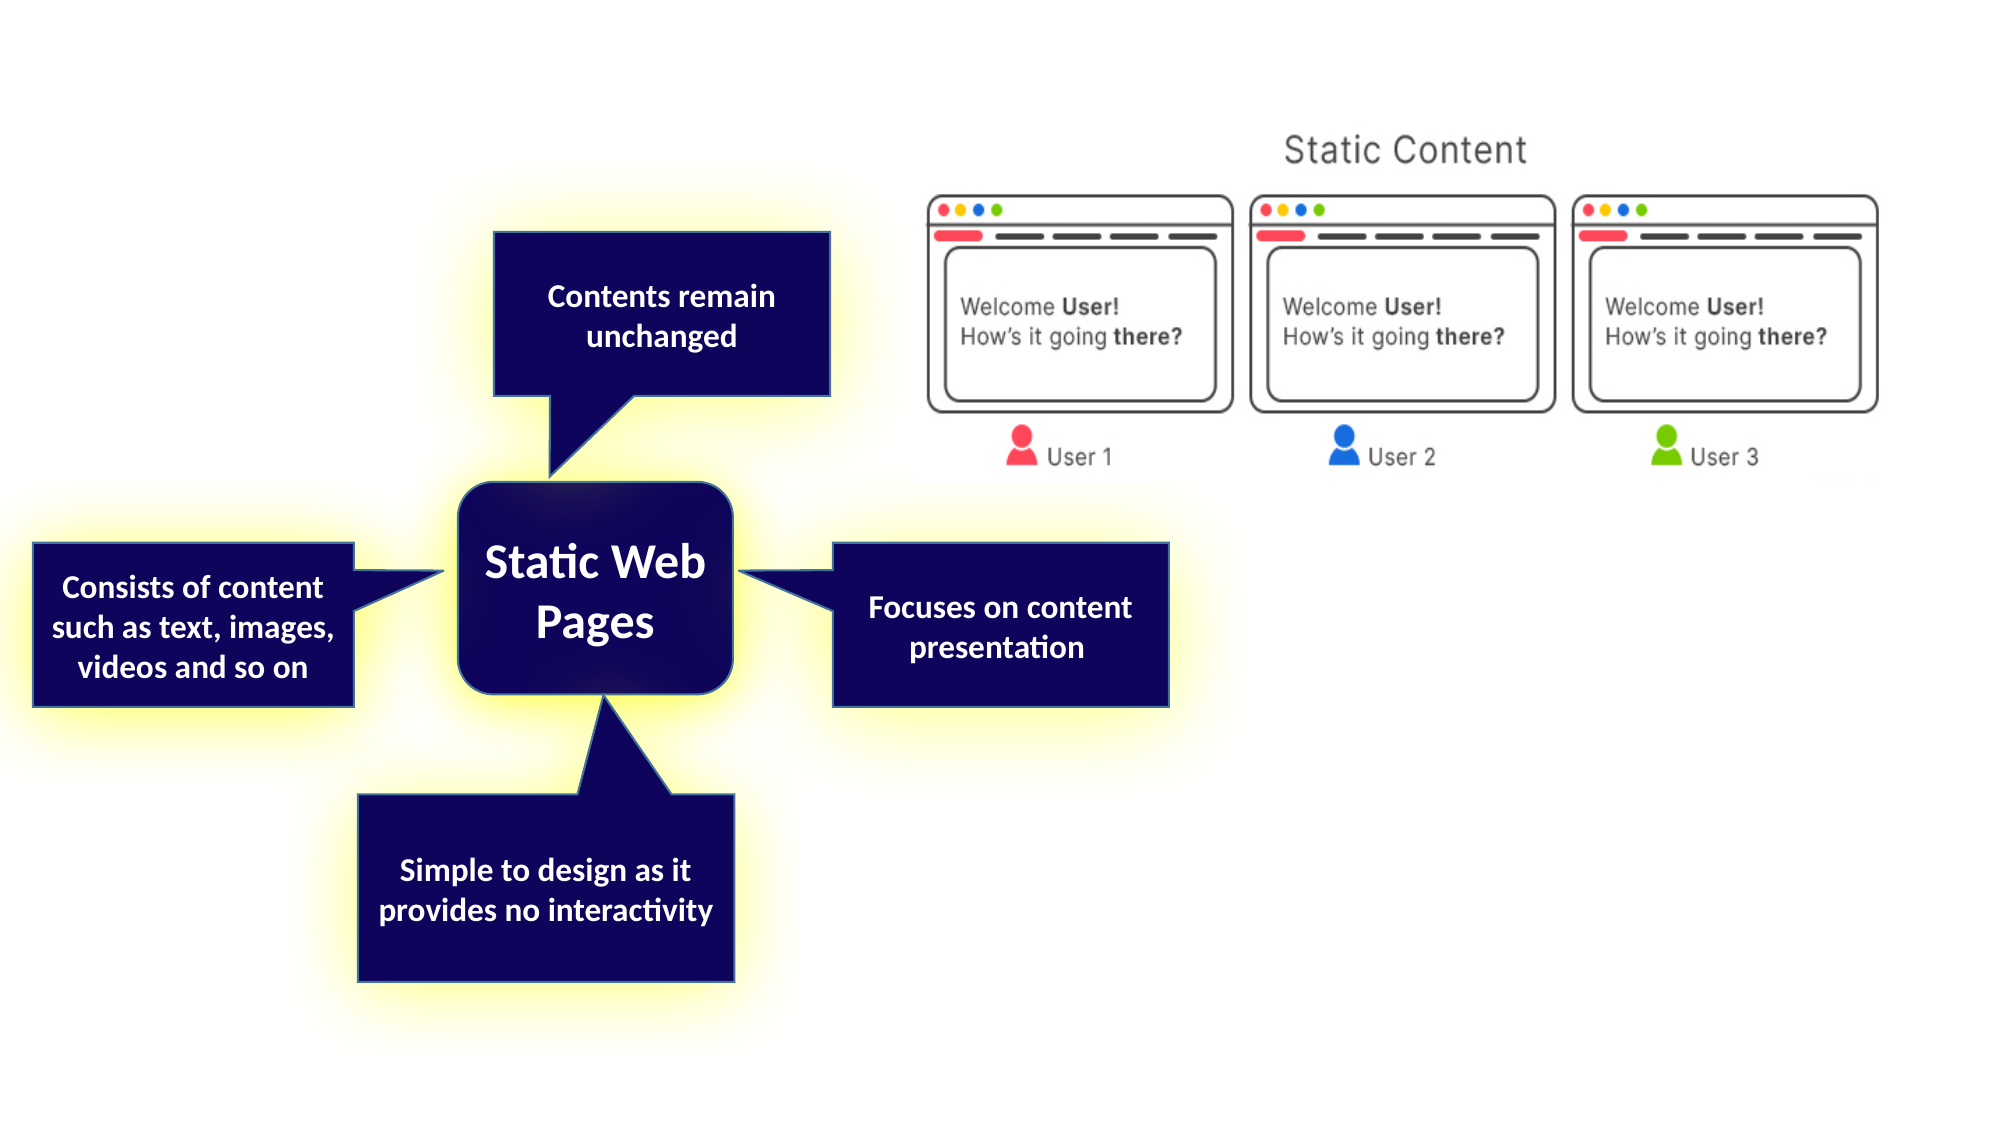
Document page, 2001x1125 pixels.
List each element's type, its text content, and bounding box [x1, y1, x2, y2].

text_box Focuses on content presentation [738, 541, 1170, 708]
text_box Contents remain unchanged [492, 230, 832, 480]
text_box Static Web Pages [456, 480, 734, 696]
picture [916, 85, 1893, 482]
text_box Consists of content such as text, images, videos and so on [31, 541, 445, 708]
text_box Simple to design as it provides no interactivity [356, 692, 736, 983]
